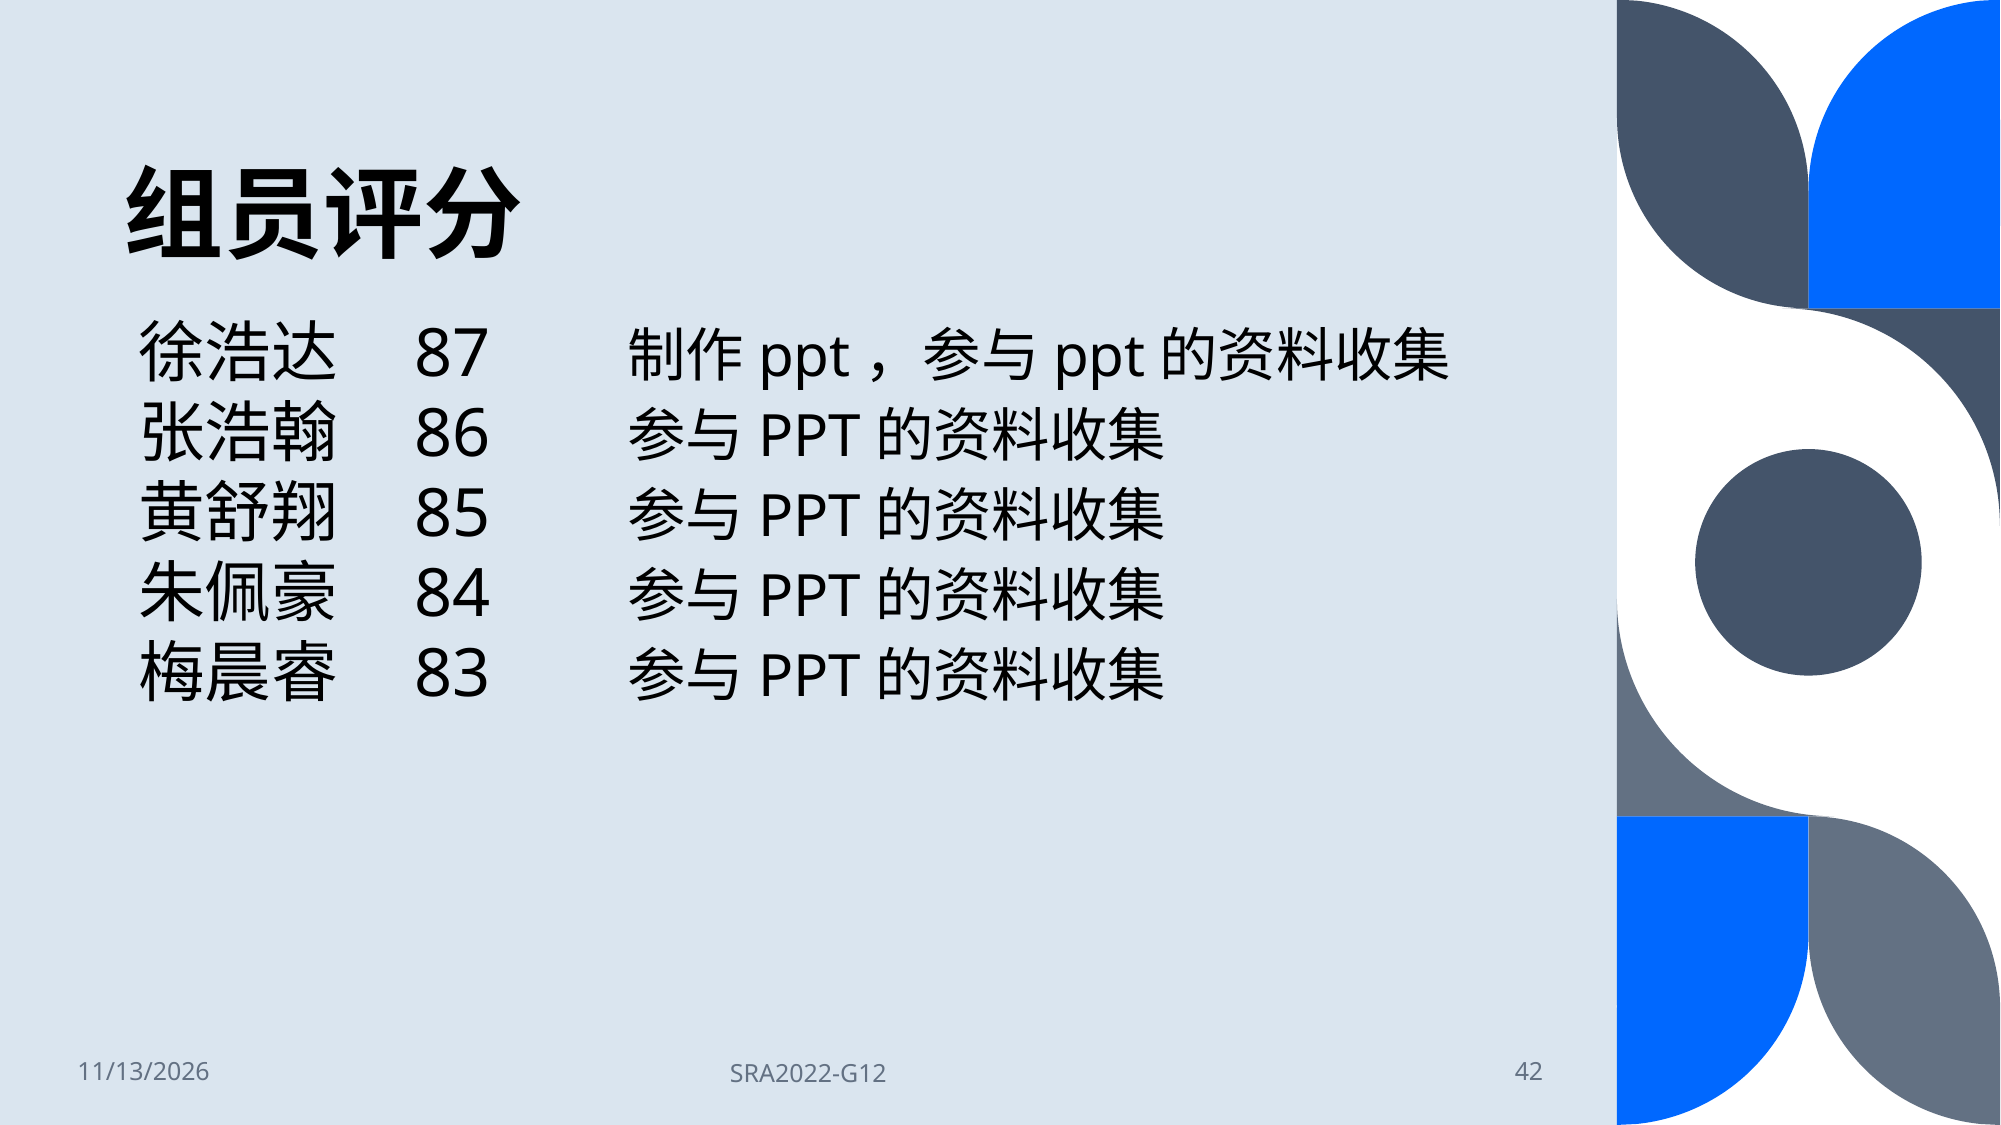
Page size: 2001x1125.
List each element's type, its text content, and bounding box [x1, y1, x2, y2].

slide_number 42 [1366, 1042, 1559, 1103]
title 组员评分 [123, 62, 1502, 280]
list 徐浩达 87 制作ppt，参与ppt的资料收集 张浩翰 86 参与PPT的资料收集 黄舒翔 85 参与PPT的资料收集 朱佩豪 84 参与PPT的资料收集 梅晨睿 83 参与PPT的资料收集 [123, 302, 2000, 939]
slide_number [62, 1042, 320, 1103]
footer SRA2022-G12 [470, 1042, 1146, 1103]
